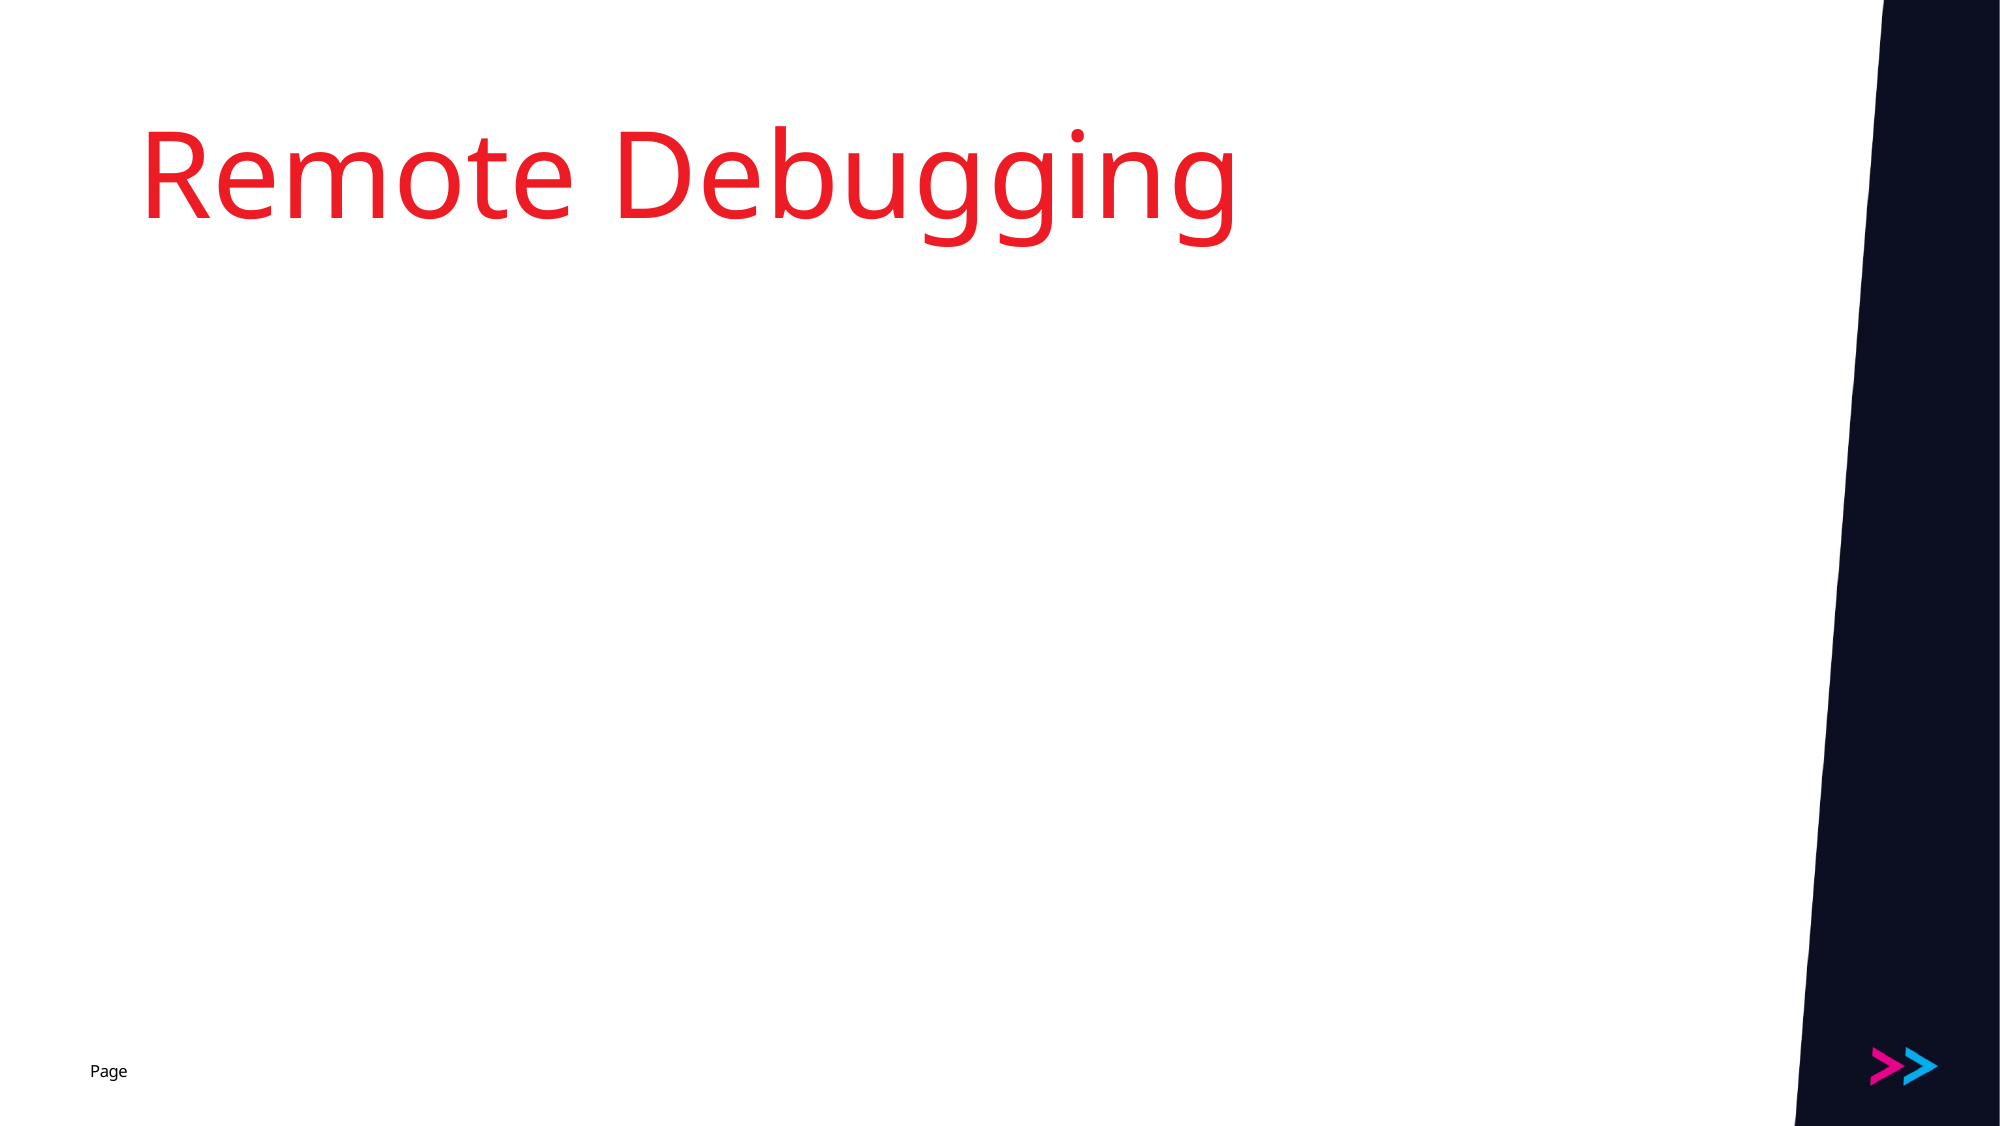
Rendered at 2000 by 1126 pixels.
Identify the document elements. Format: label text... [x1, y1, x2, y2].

picture [0, 0, 2000, 1126]
title Remote Debugging [137, 54, 1786, 243]
